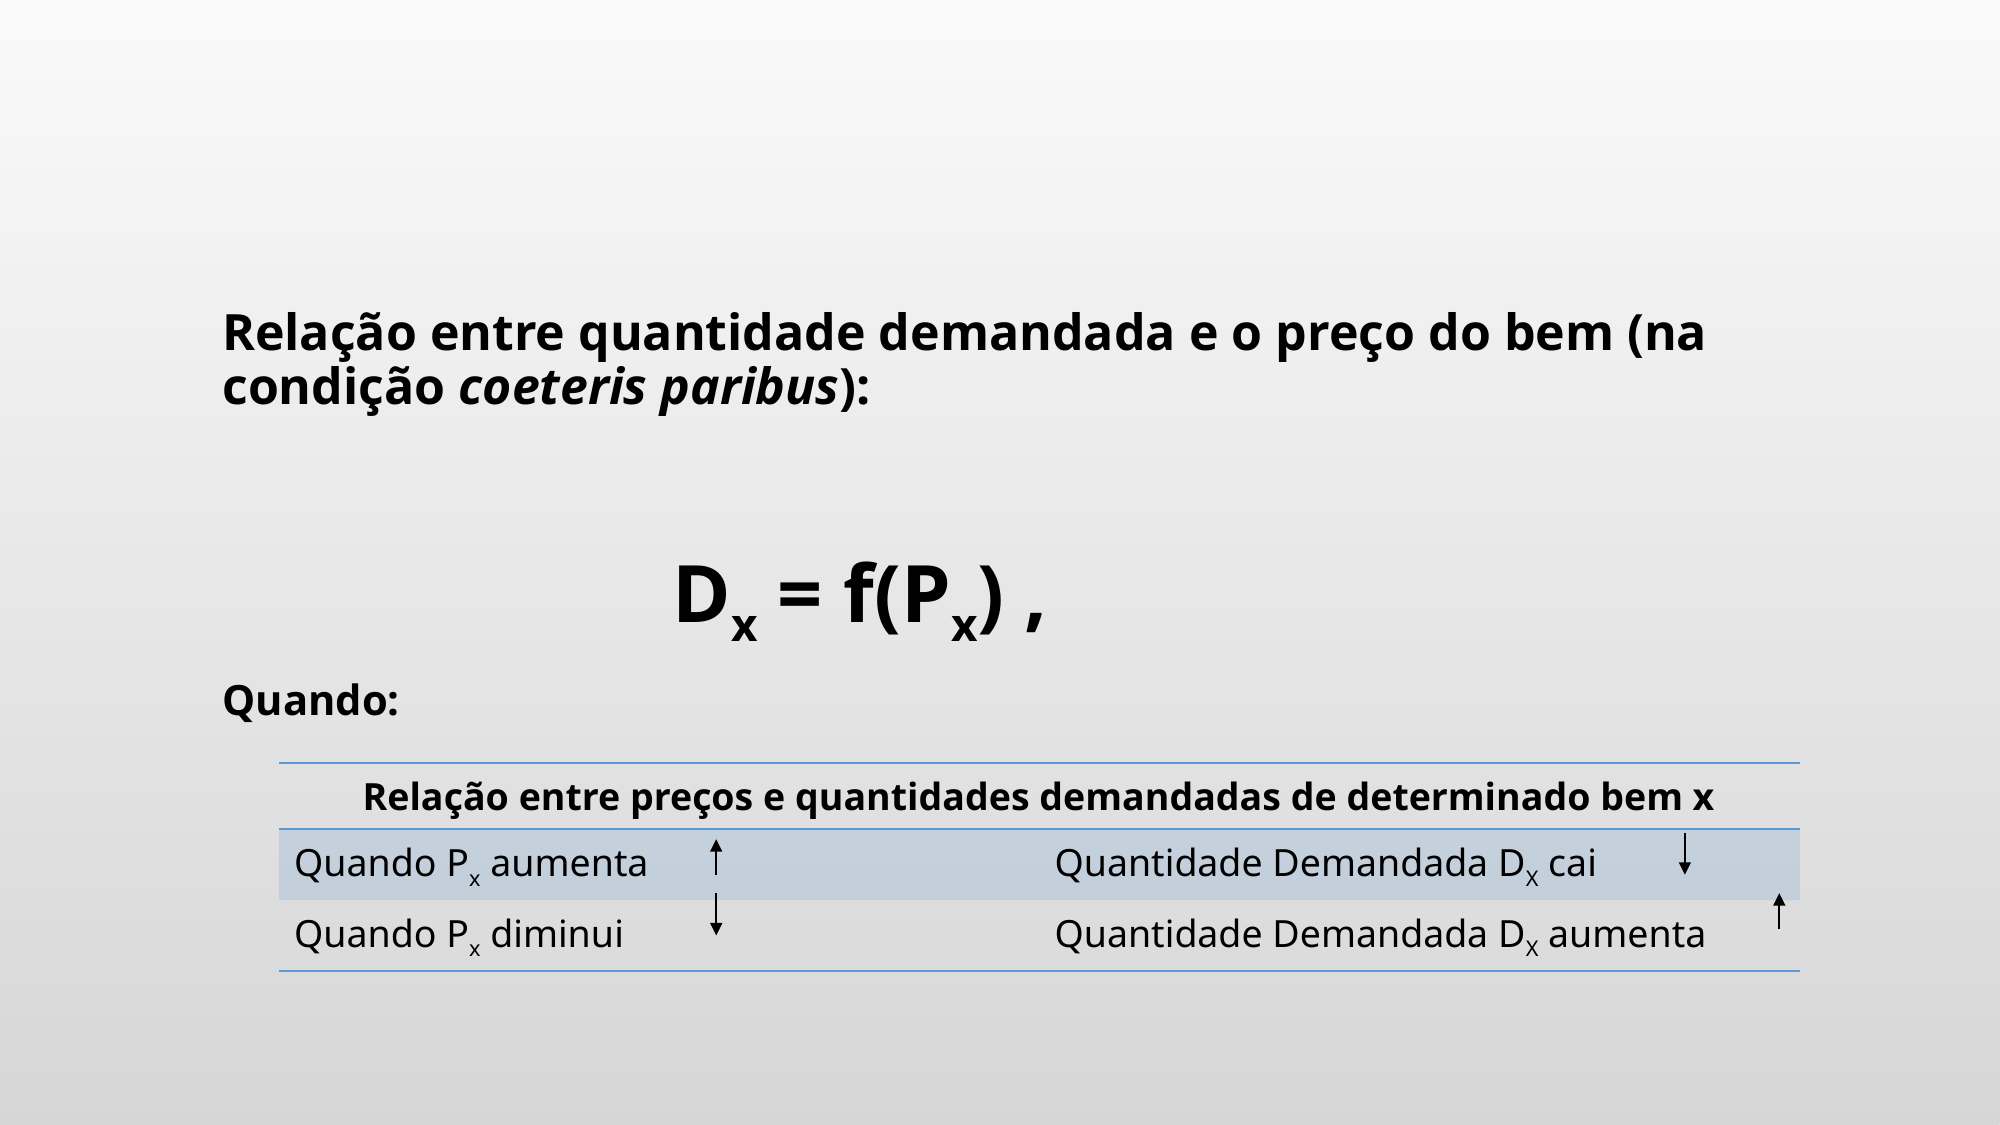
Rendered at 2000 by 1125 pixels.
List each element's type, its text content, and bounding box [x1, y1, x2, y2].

table_cell Quantidade Demandada DX aumenta [1039, 900, 1800, 970]
table_cell Quantidade Demandada DX cai [1039, 830, 1800, 900]
table_cell Quando Px diminui [279, 900, 1039, 970]
table_header Relação entre preços e quantidades demandadas de determinado bem x [279, 764, 1800, 828]
table_cell Quando Px aumenta [279, 830, 1039, 900]
list Relação entre quantidade demandada e o preço do bem (na condição coeteris paribus): Dx = f(Px) , Quando: [199, 299, 1800, 1013]
